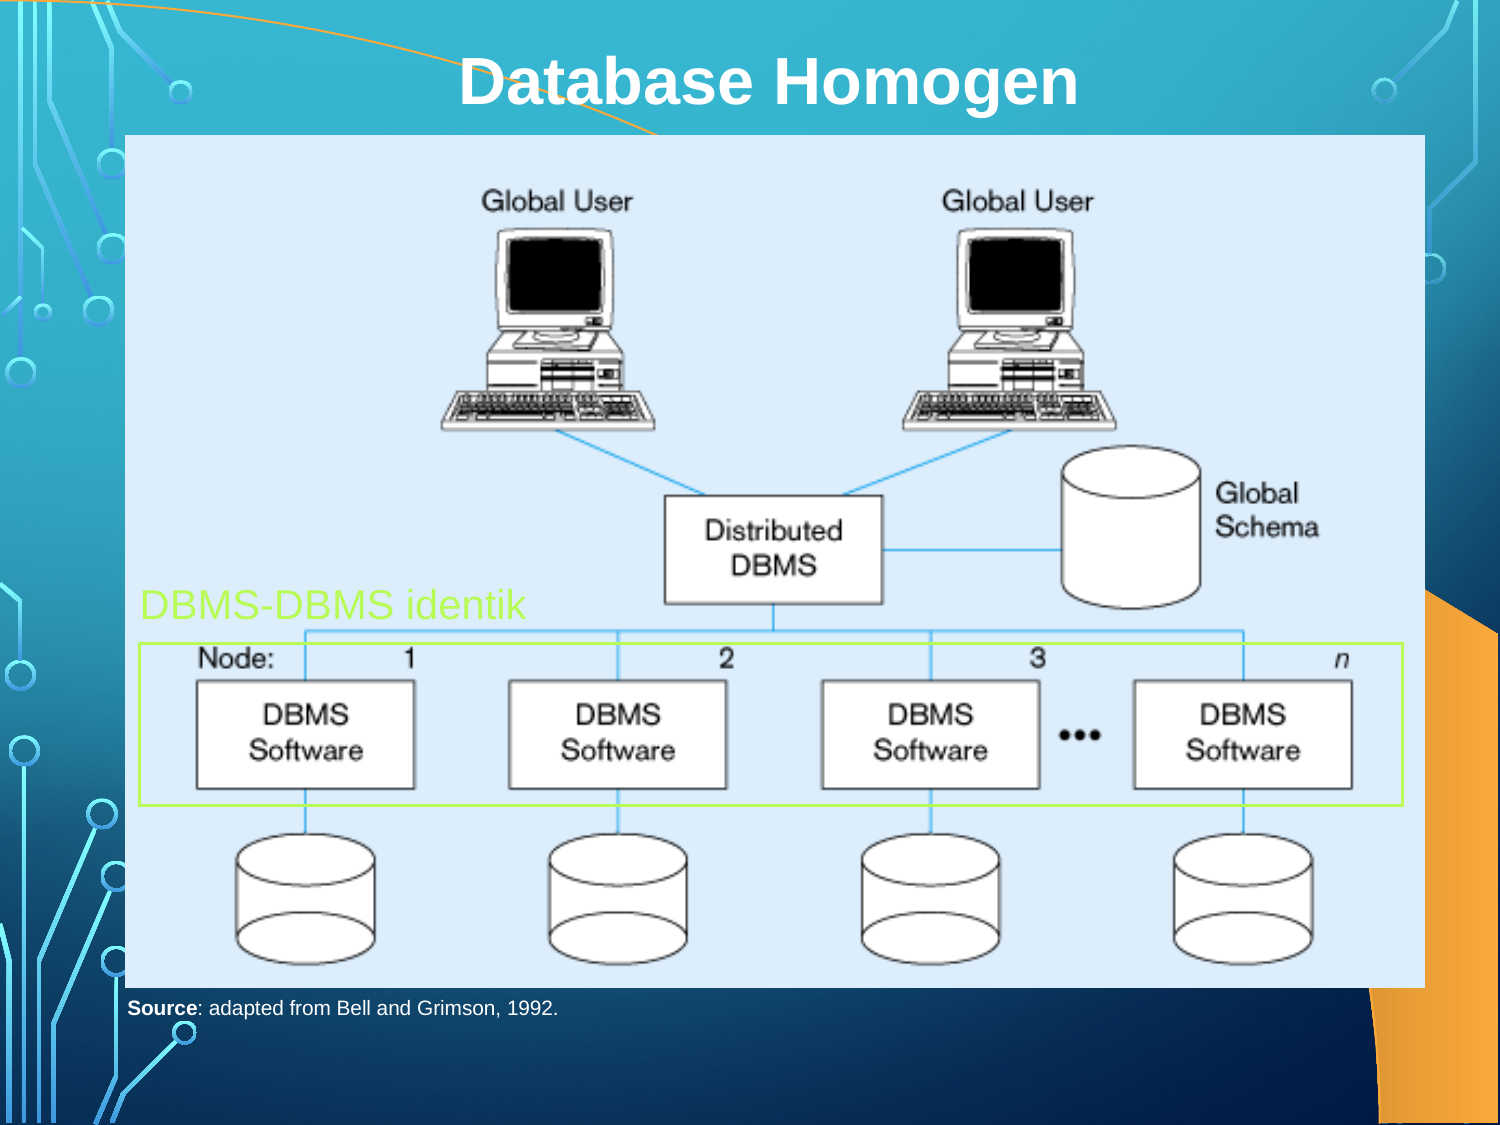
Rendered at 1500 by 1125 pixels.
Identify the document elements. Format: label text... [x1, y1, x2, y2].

picture [124, 135, 1426, 988]
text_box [124, 569, 1403, 806]
text_box Source: adapted from Bell and Grimson, 1992. [112, 987, 1188, 1028]
text_box Database Homogen [194, 30, 1345, 126]
